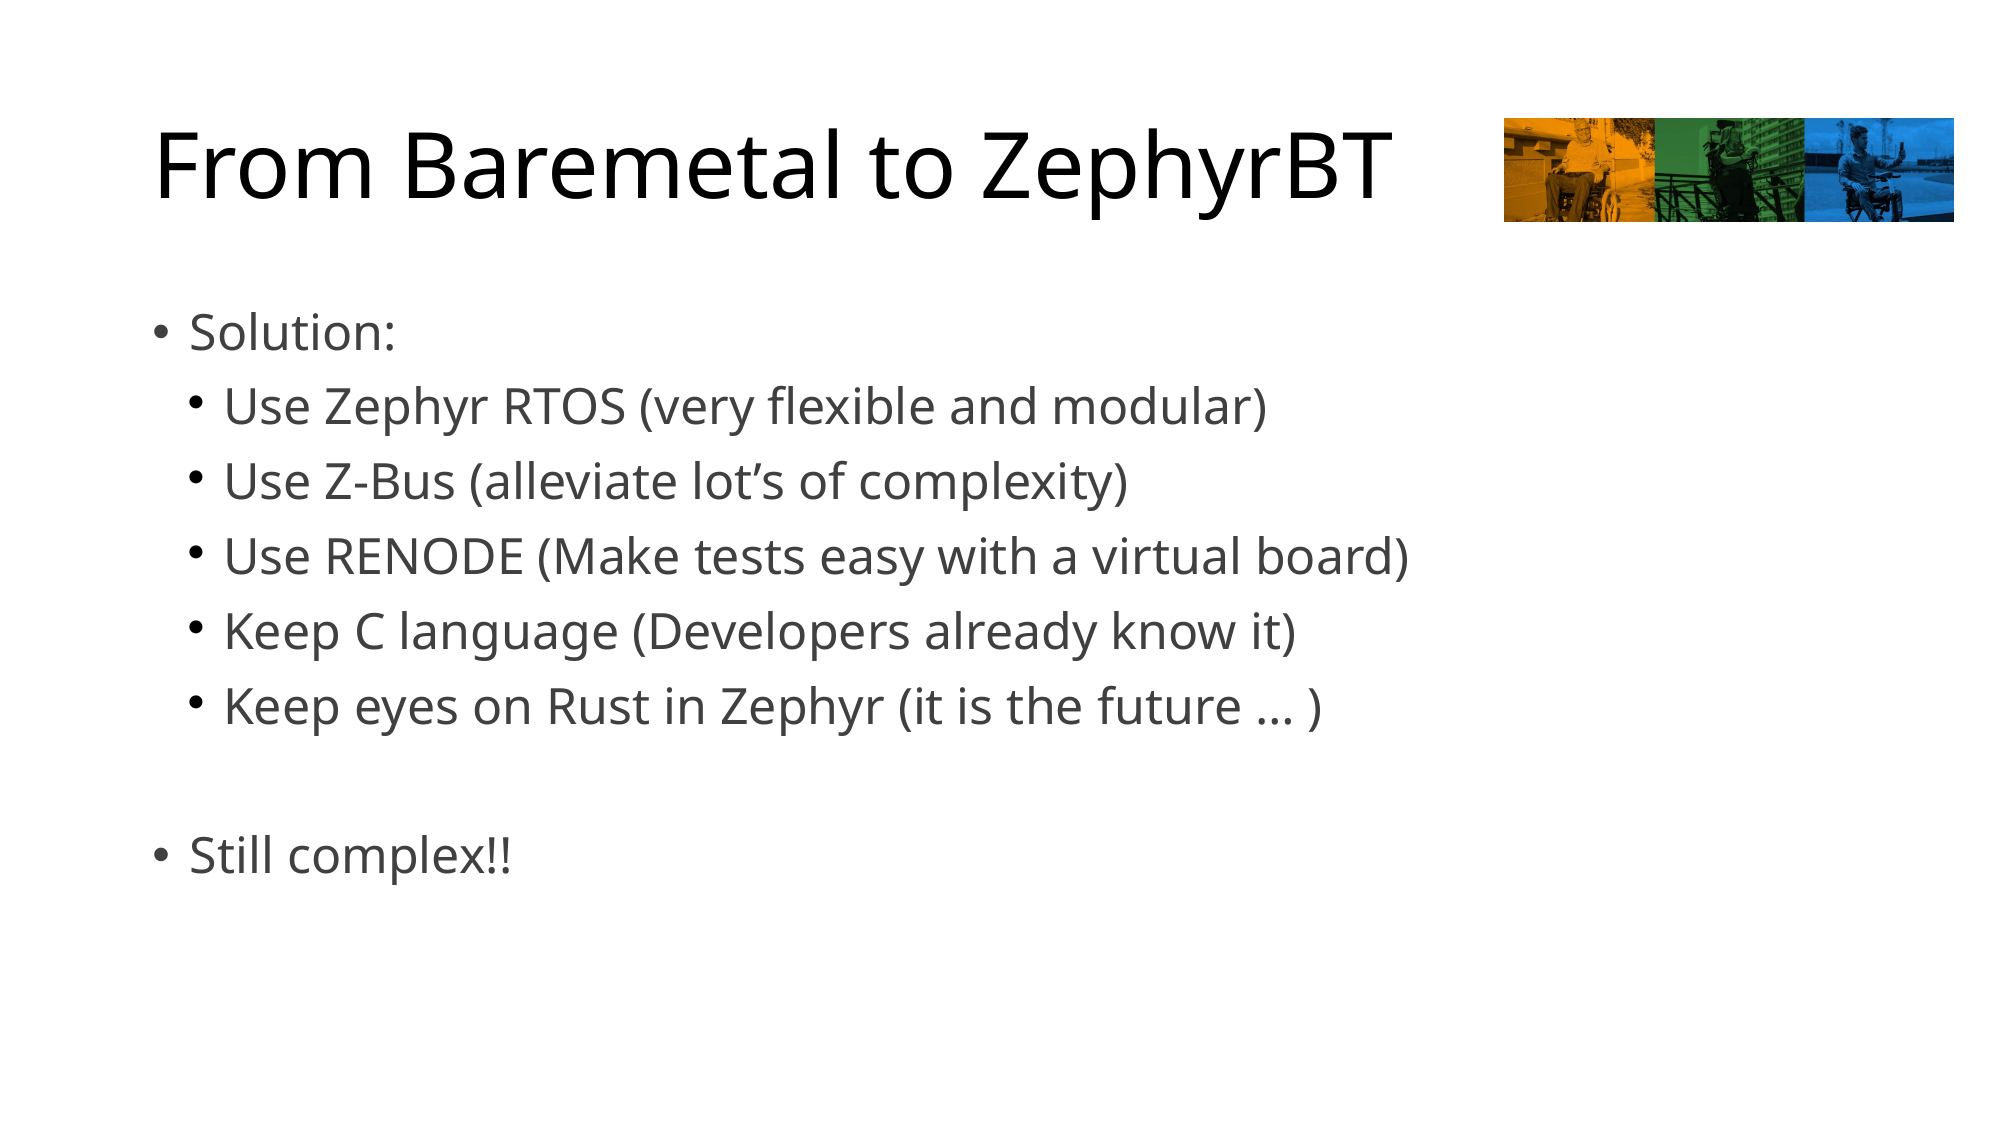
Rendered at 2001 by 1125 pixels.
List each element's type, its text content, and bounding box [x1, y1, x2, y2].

text_box Solution: Use Zephyr RTOS (very flexible and modular) Use Z-Bus (alleviate lot’s of complexity) Use RENODE (Make tests easy with a virtual board) Keep C language (Developers already know it) Keep eyes on Rust in Zephyr (it is the future … ) Still complex!! [137, 299, 1862, 1013]
picture [1504, 118, 1954, 222]
text_box From Baremetal to ZephyrBT [137, 59, 1862, 277]
